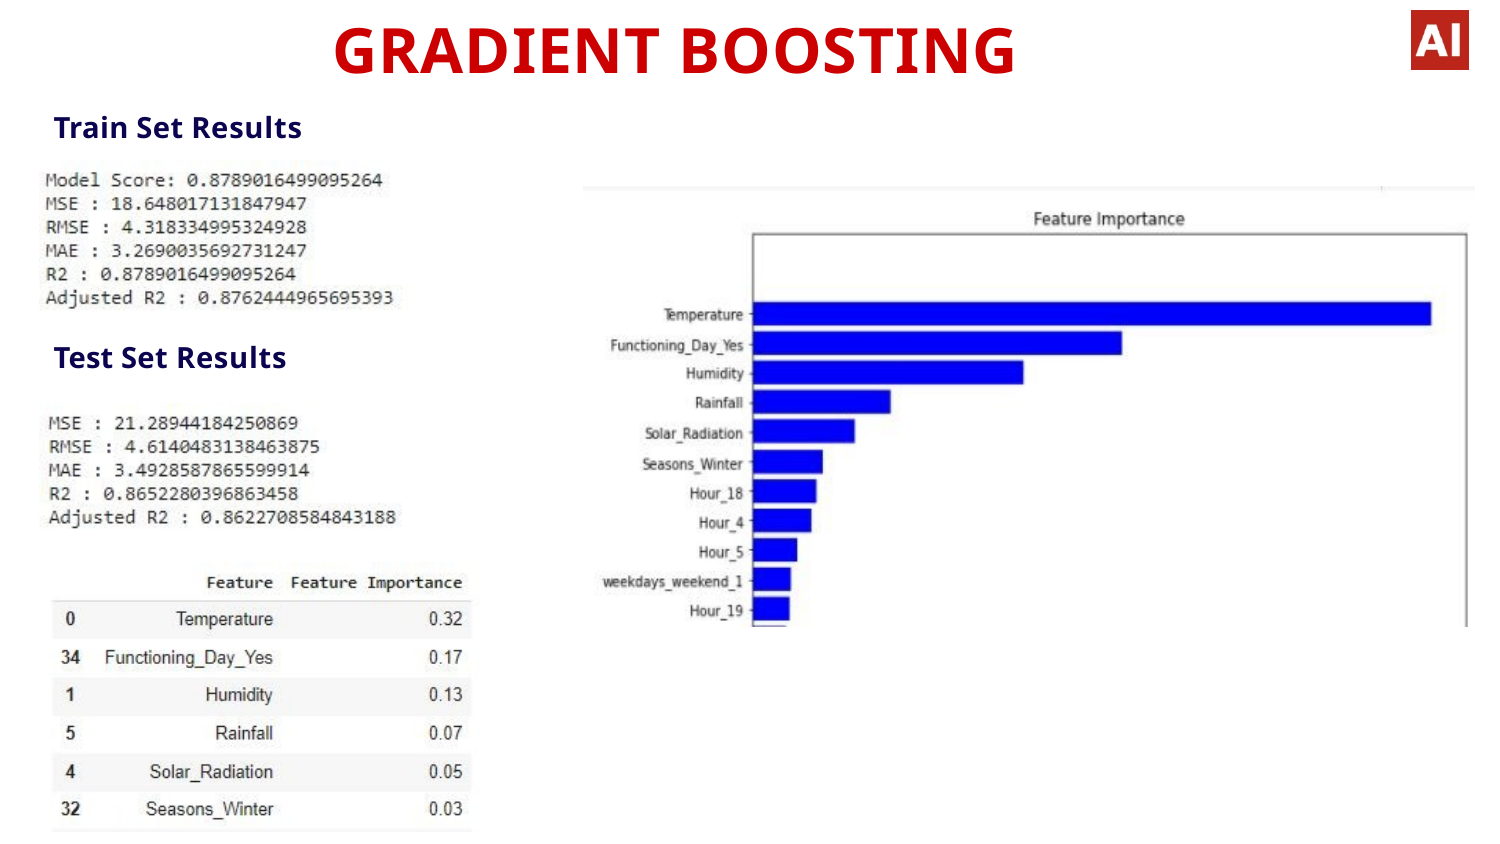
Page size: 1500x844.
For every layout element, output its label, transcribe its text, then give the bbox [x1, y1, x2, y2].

picture [1411, 10, 1469, 70]
picture [50, 561, 480, 832]
text_box Train Set Results [51, 107, 313, 145]
picture [39, 402, 403, 530]
text_box Test Set Results [51, 337, 299, 375]
picture [583, 185, 1476, 627]
picture [39, 159, 409, 312]
title GRADIENT BOOSTING [330, 9, 1048, 153]
